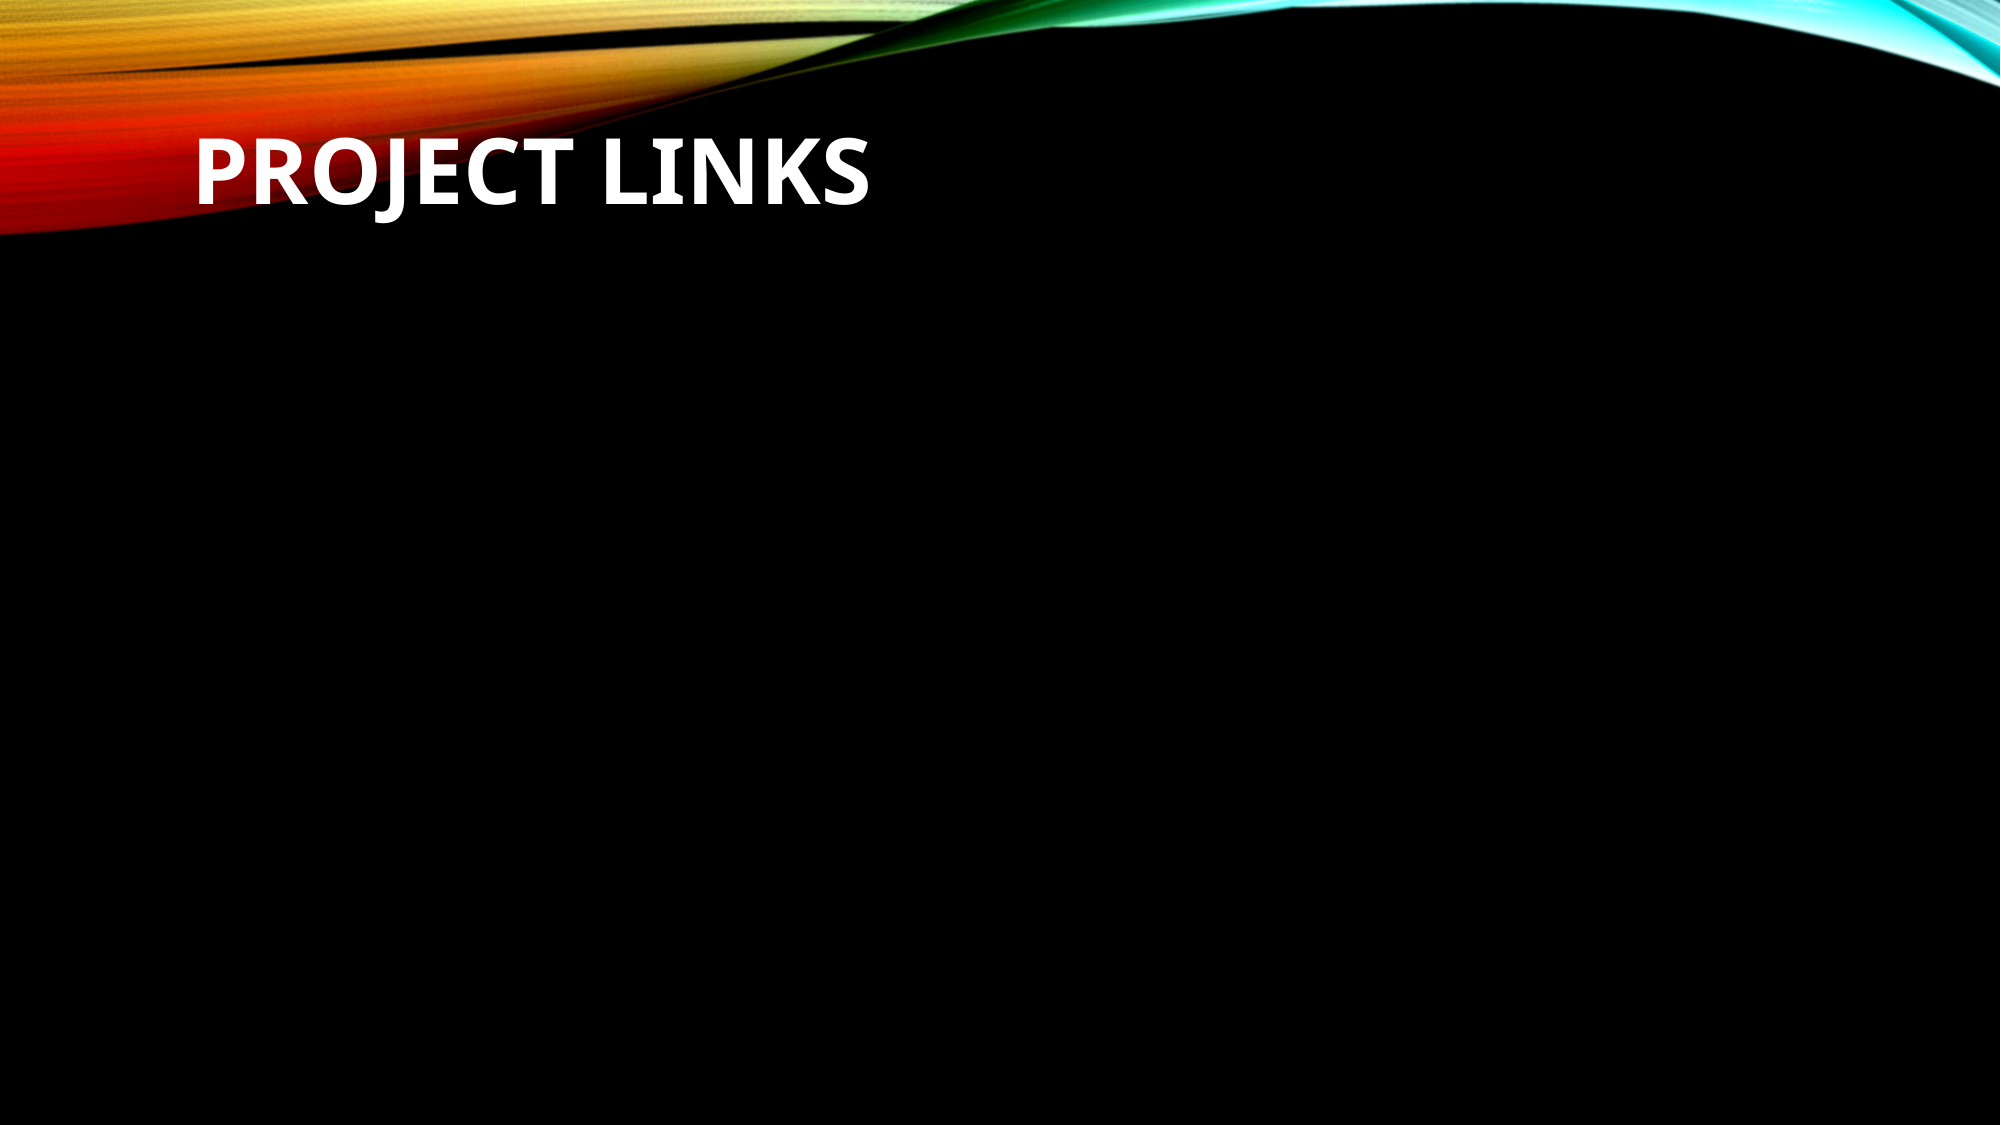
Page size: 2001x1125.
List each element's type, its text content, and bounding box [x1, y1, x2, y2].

text_box PROJECT LINKS [176, 105, 912, 231]
picture [0, 0, 2000, 237]
